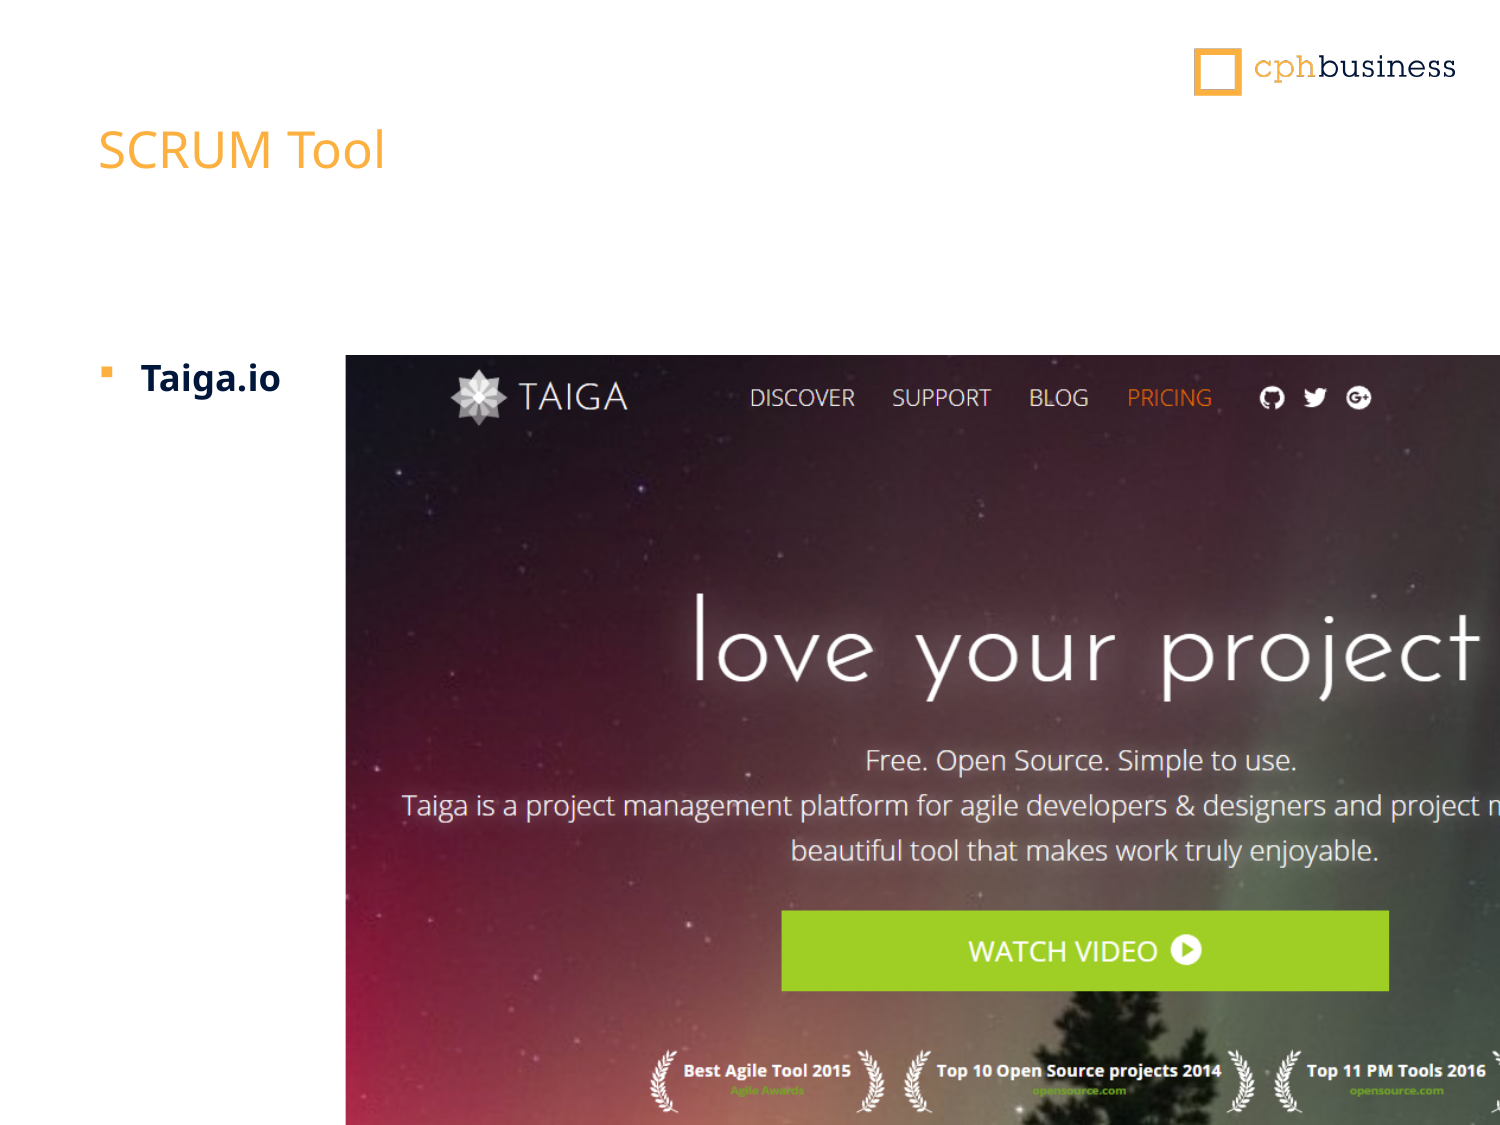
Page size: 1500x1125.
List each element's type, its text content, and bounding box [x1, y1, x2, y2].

list SCRUM Tool [83, 109, 1411, 298]
picture [1147, 1, 1500, 143]
picture [345, 354, 1500, 1125]
list Taiga.io [83, 347, 1411, 967]
